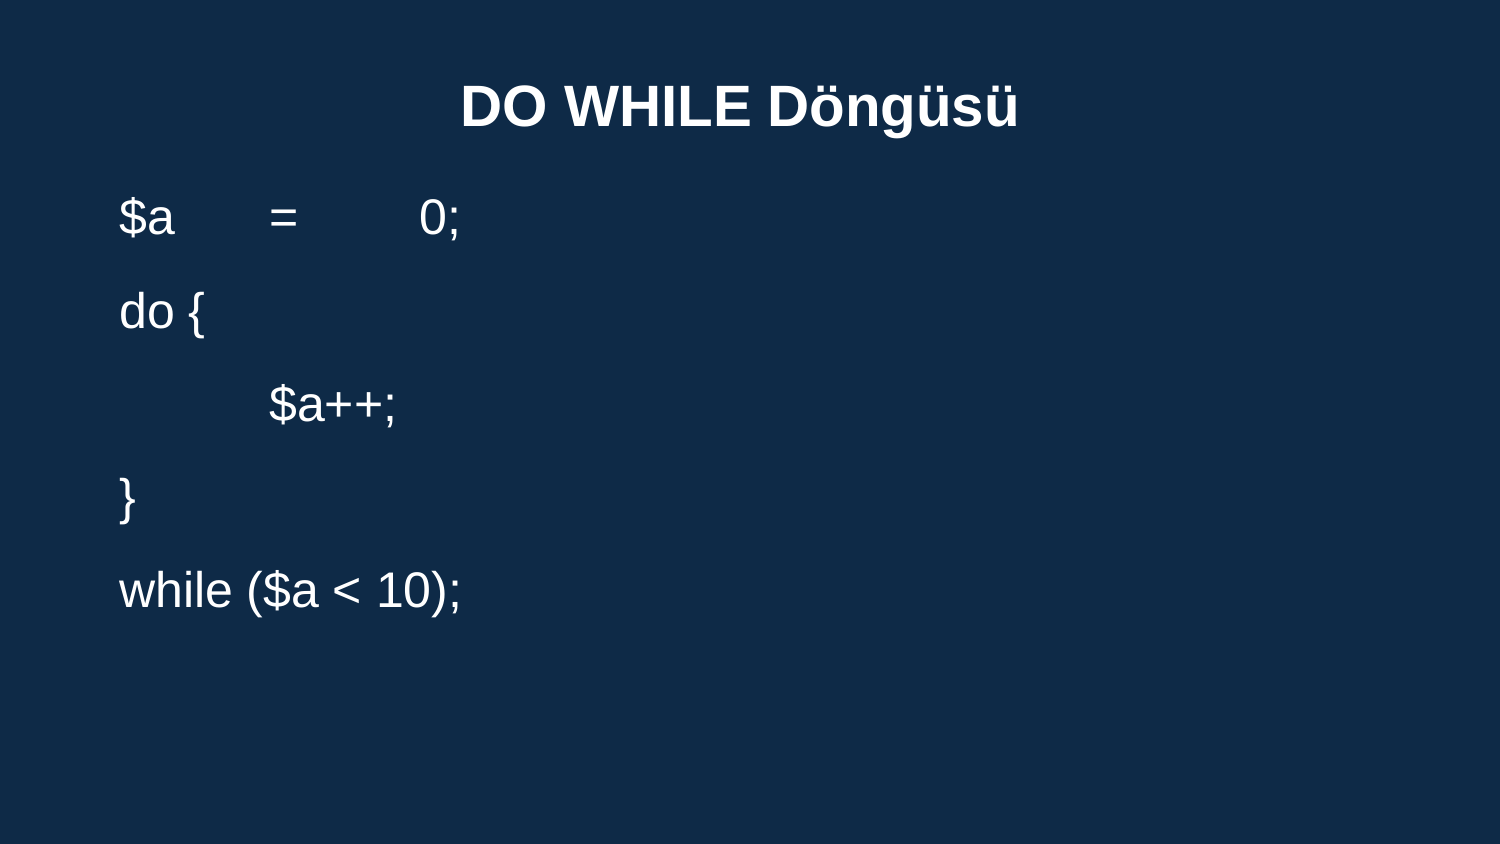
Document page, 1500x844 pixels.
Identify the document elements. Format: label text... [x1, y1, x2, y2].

list $a = 0; do { $a++; } while ($a < 10); [104, 169, 1403, 777]
title DO WHILE Döngüsü [104, 53, 1377, 133]
